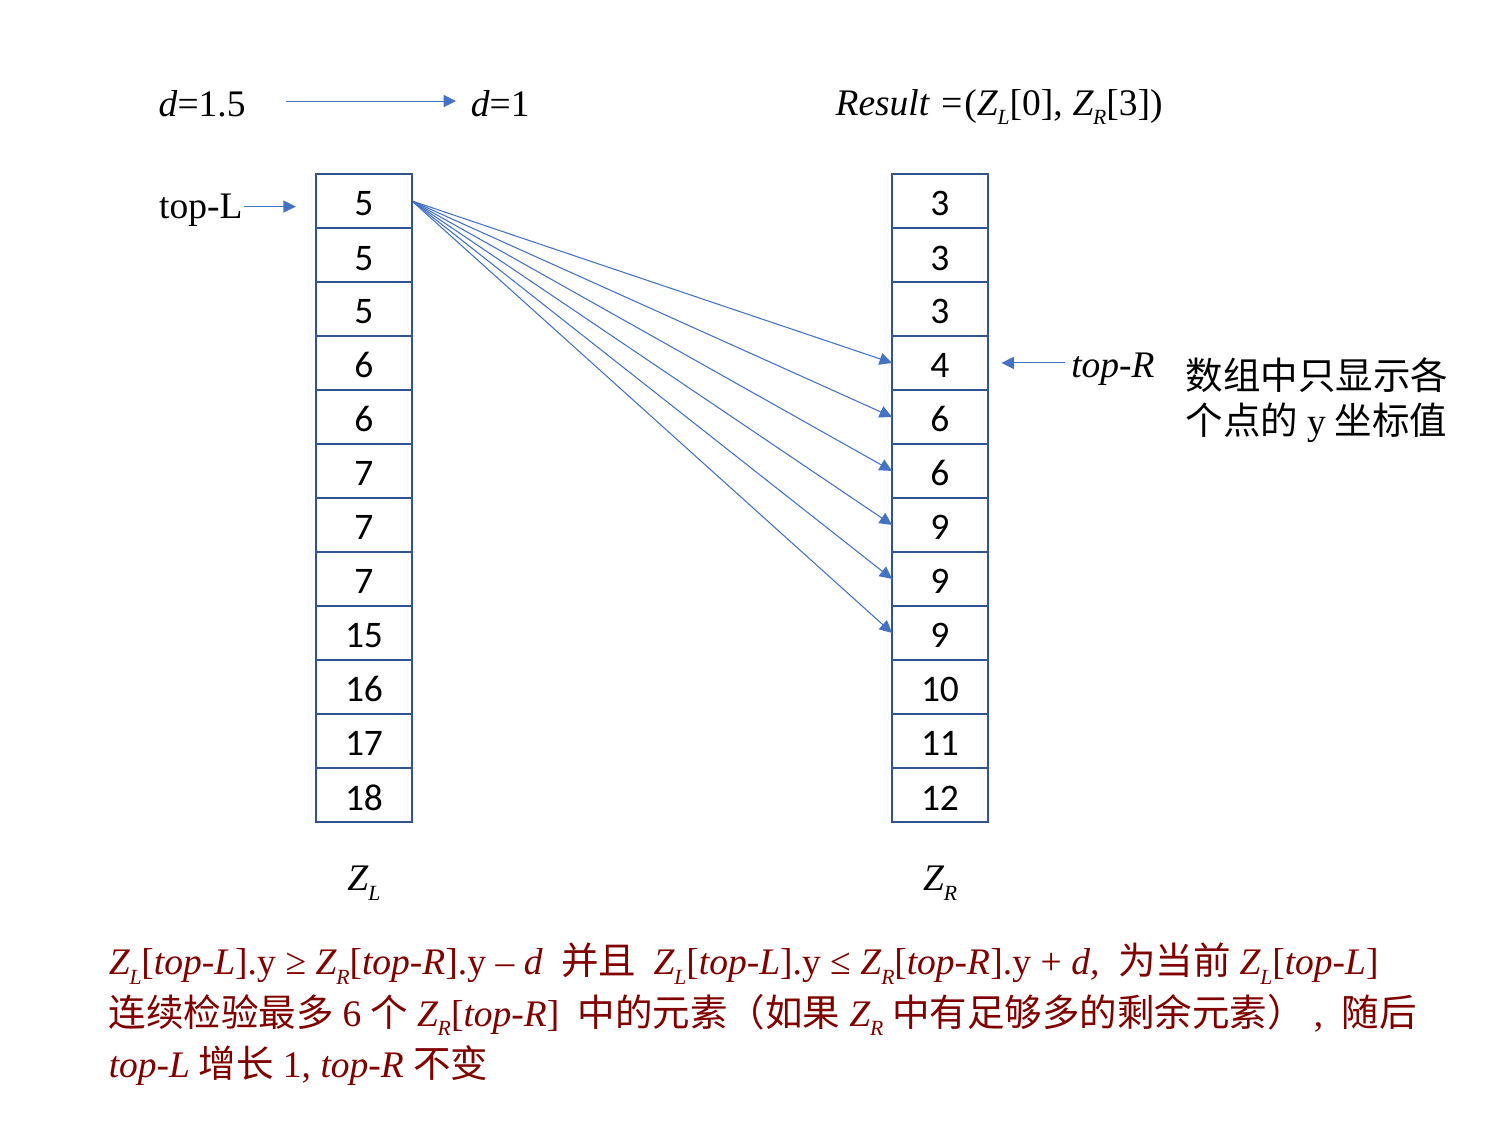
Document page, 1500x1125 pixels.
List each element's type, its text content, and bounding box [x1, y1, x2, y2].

text_box 7 [315, 443, 411, 497]
text_box 12 [891, 767, 989, 823]
text_box 数组中只显示各个点的y坐标值 [1170, 344, 1468, 450]
text_box 4 [892, 335, 989, 389]
text_box 9 [892, 497, 989, 551]
text_box ZL[top-L].y ≥ ZR[top-R].y – d 并且 ZL[top-L].y ≤ ZR[top-R].y + d, 为当前ZL[top-L] 连续检验最多6个ZR[top-R] 中的元素（如果ZR中有足够多的剩余元素）, 随后top-L增长1, top-R不变 [94, 929, 1432, 1092]
text_box d=1.5 [143, 71, 286, 131]
text_box Result =(ZL[0], ZR[3]) [820, 70, 1301, 137]
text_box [411, 200, 892, 633]
text_box 5 [315, 227, 411, 281]
text_box 5 [315, 281, 411, 335]
text_box 17 [315, 713, 413, 767]
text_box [1001, 332, 1184, 394]
text_box 7 [315, 551, 411, 605]
text_box 9 [892, 551, 989, 605]
text_box 3 [892, 281, 989, 335]
text_box 18 [315, 767, 413, 823]
text_box 6 [315, 335, 411, 389]
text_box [129, 173, 296, 235]
text_box 15 [315, 605, 413, 659]
text_box 6 [315, 389, 411, 443]
text_box 5 [315, 173, 413, 227]
text_box ZR [891, 845, 988, 912]
text_box 10 [891, 659, 989, 713]
text_box ZL [315, 845, 412, 912]
text_box 3 [891, 173, 989, 227]
text_box 3 [892, 227, 989, 281]
text_box 11 [891, 713, 989, 767]
text_box 6 [892, 443, 989, 497]
text_box d=1 [456, 71, 598, 131]
text_box 6 [892, 389, 989, 443]
text_box 9 [891, 605, 989, 659]
text_box 7 [315, 497, 411, 551]
text_box 16 [315, 659, 413, 713]
